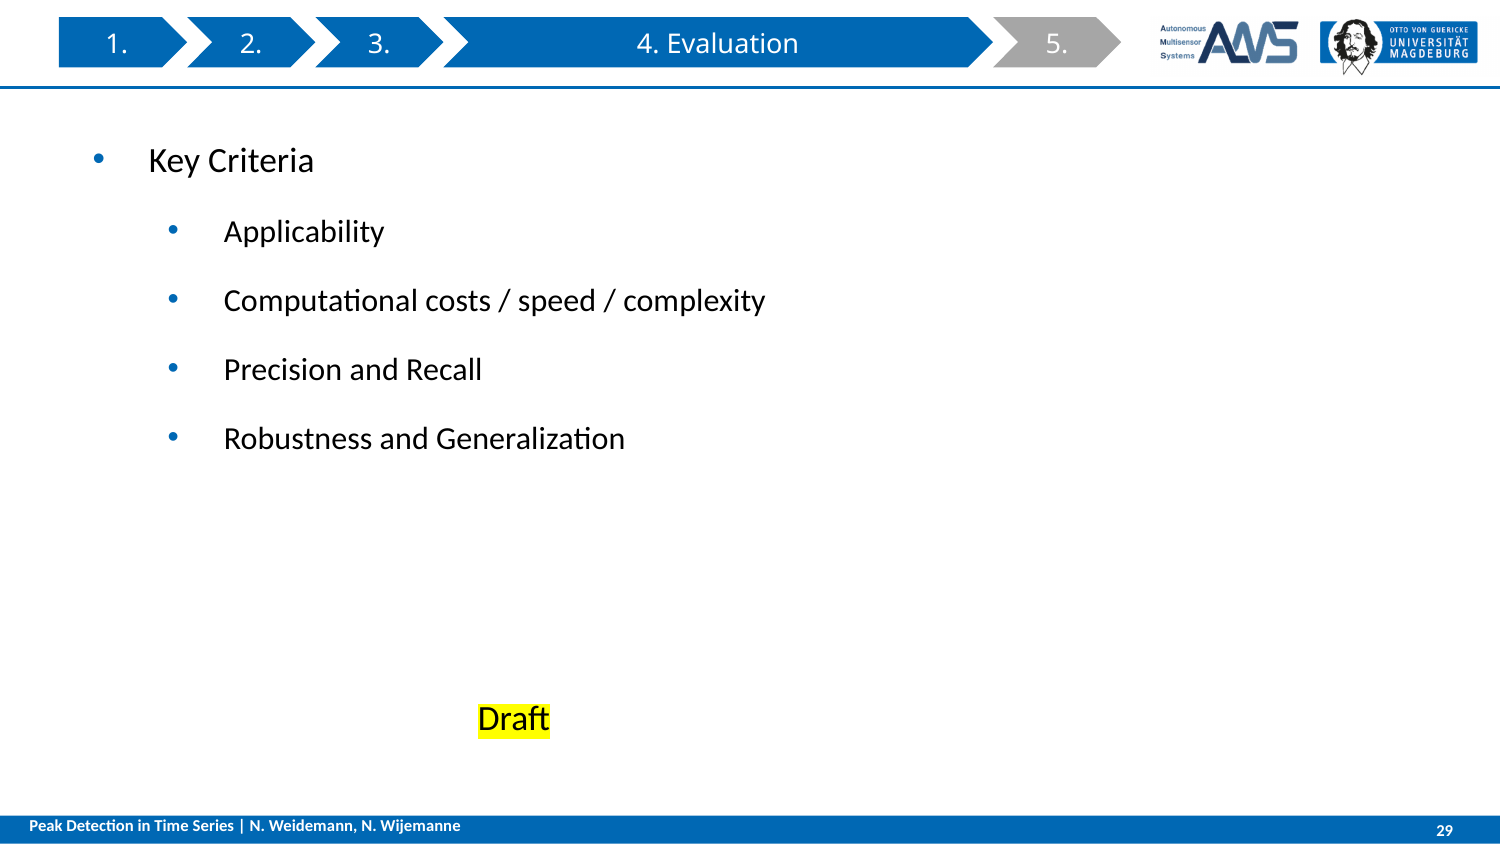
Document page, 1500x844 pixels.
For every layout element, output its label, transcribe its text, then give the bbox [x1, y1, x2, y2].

text_box Draft [443, 690, 1113, 805]
slide_number 29 [1312, 815, 1454, 844]
text_box Peak Detection in Time Series | N. Weidemann, N. Wijemanne [14, 804, 666, 844]
list Key Criteria Applicability Computational costs / speed / complexity Precision and Recall Robustness and Generalization [59, 123, 1441, 721]
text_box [58, 16, 1122, 68]
picture [1150, 16, 1500, 77]
